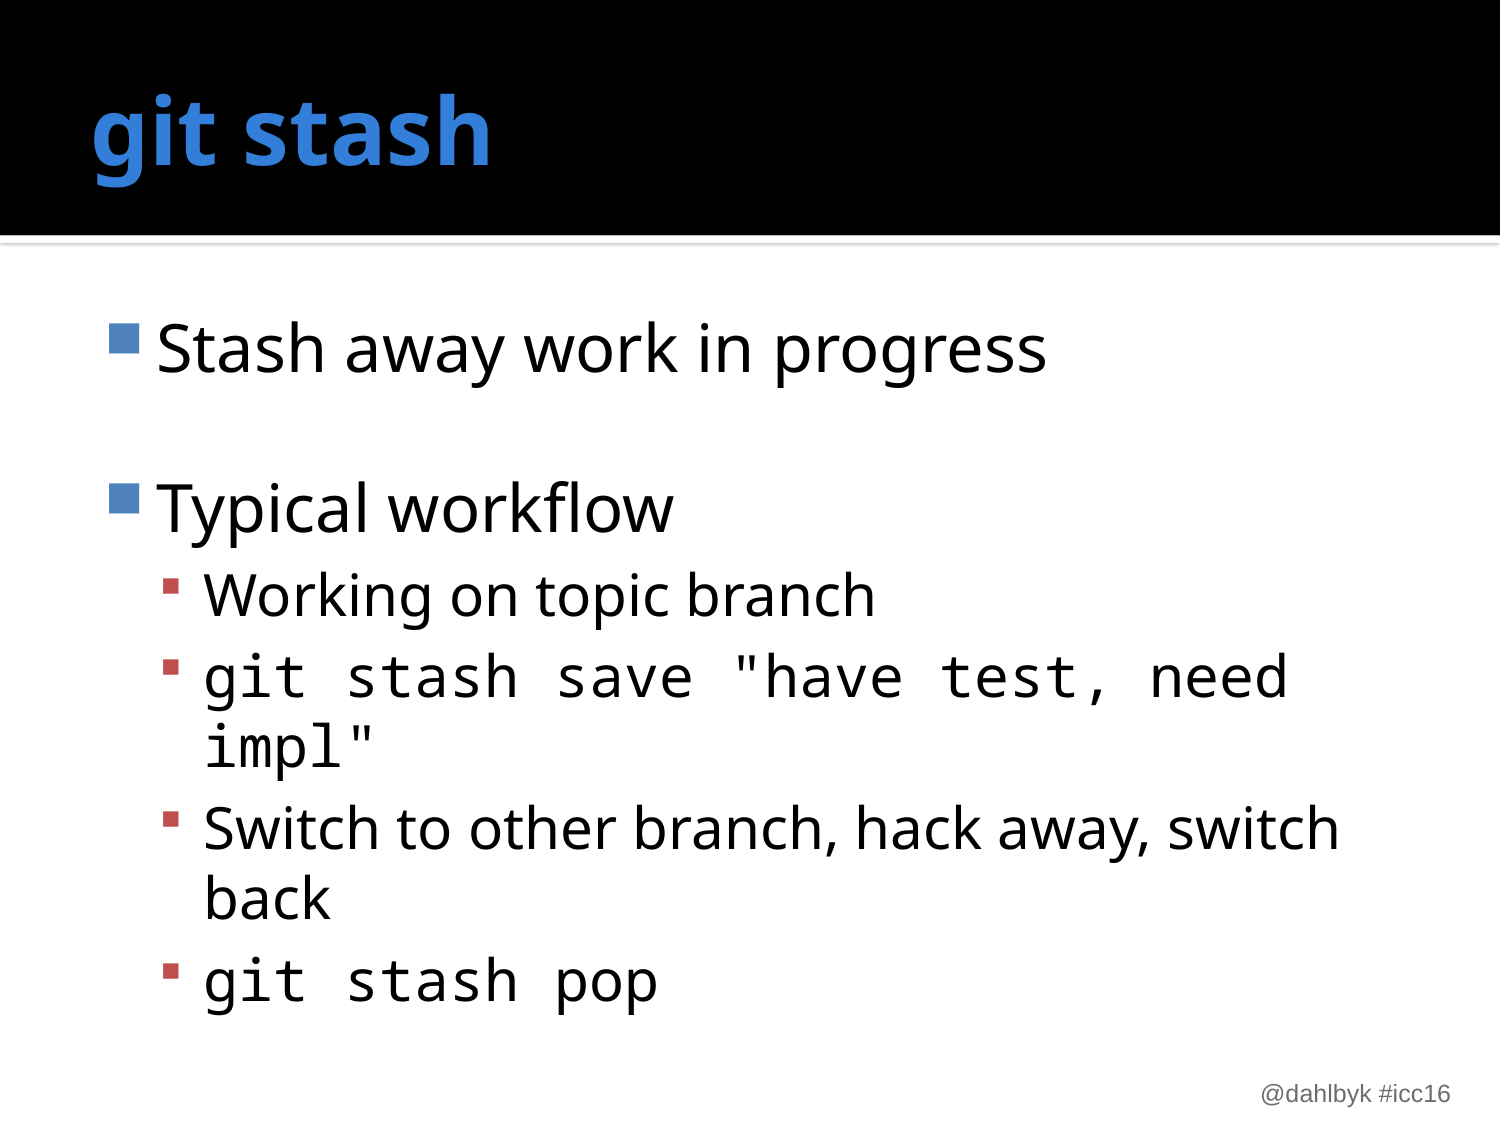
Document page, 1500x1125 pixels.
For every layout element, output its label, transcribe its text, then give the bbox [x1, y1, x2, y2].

list Stash away work in progress Typical workflow Working on topic branch git stash save "have test, need impl" Switch to other branch, hack away, switch back git stash pop [75, 291, 1425, 1050]
slide_number @dahlbyk #icc16 [1074, 1062, 1467, 1108]
title git stash [75, 25, 1425, 231]
